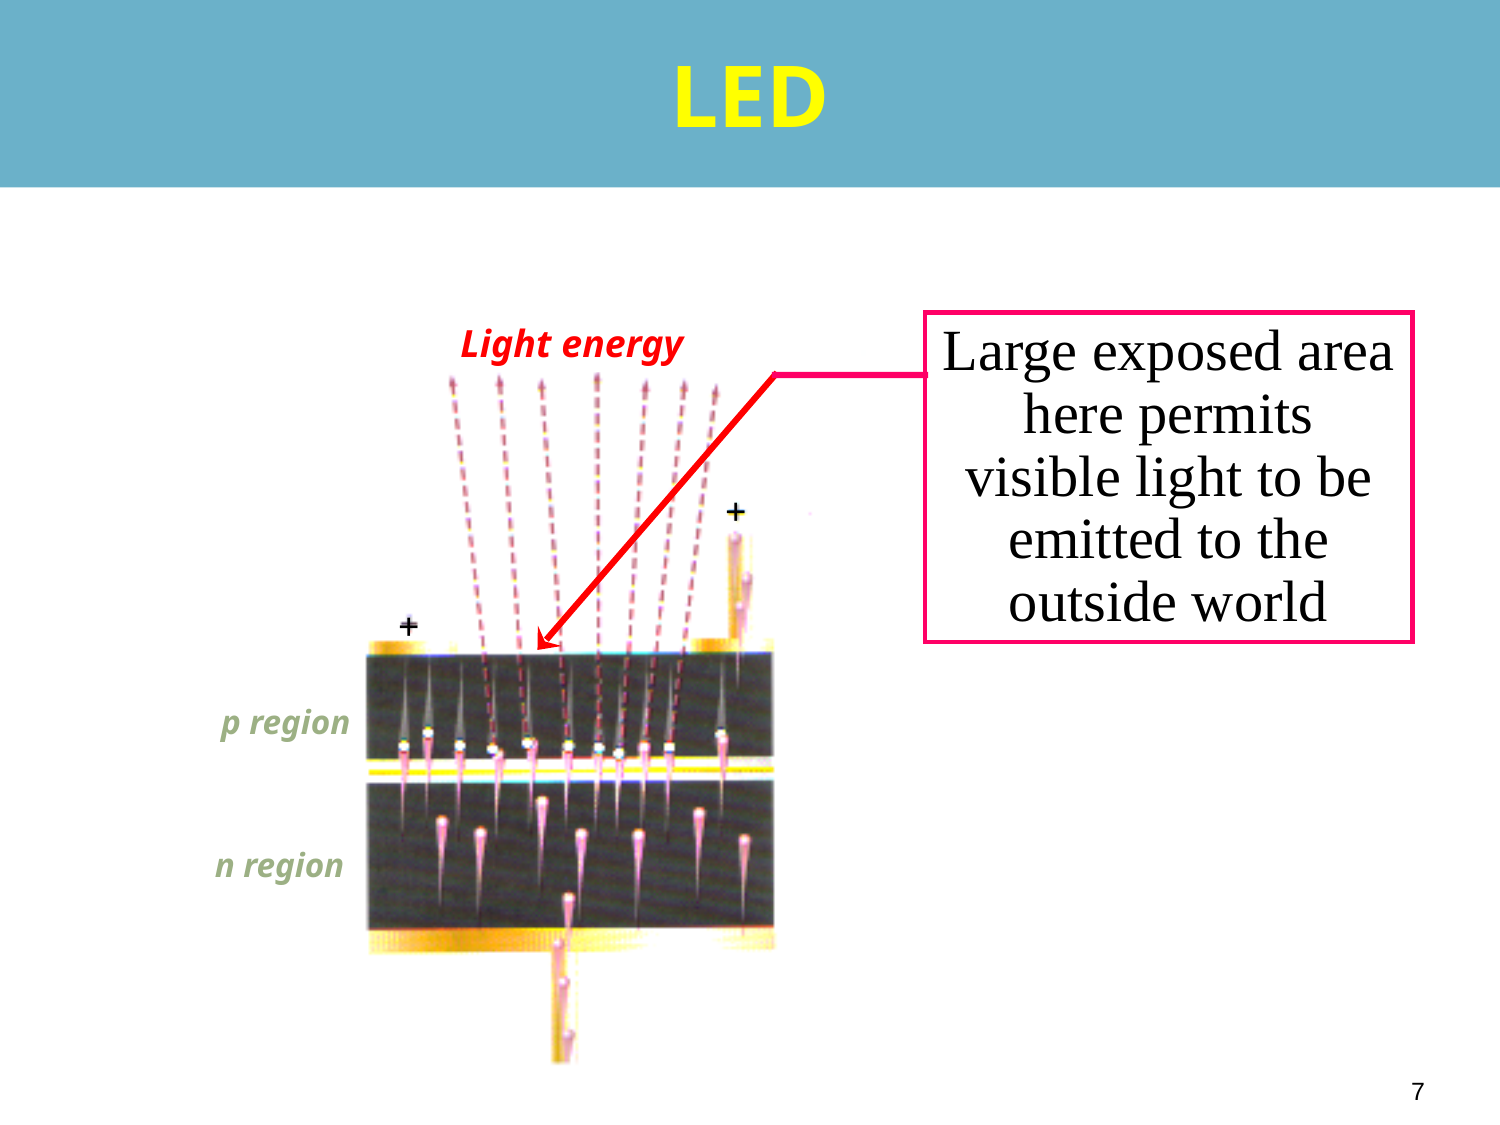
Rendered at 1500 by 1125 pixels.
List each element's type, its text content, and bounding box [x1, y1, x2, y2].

title LED [0, 0, 1500, 188]
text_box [537, 312, 1413, 651]
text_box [199, 312, 883, 1076]
slide_number 7 [1299, 1052, 1425, 1113]
